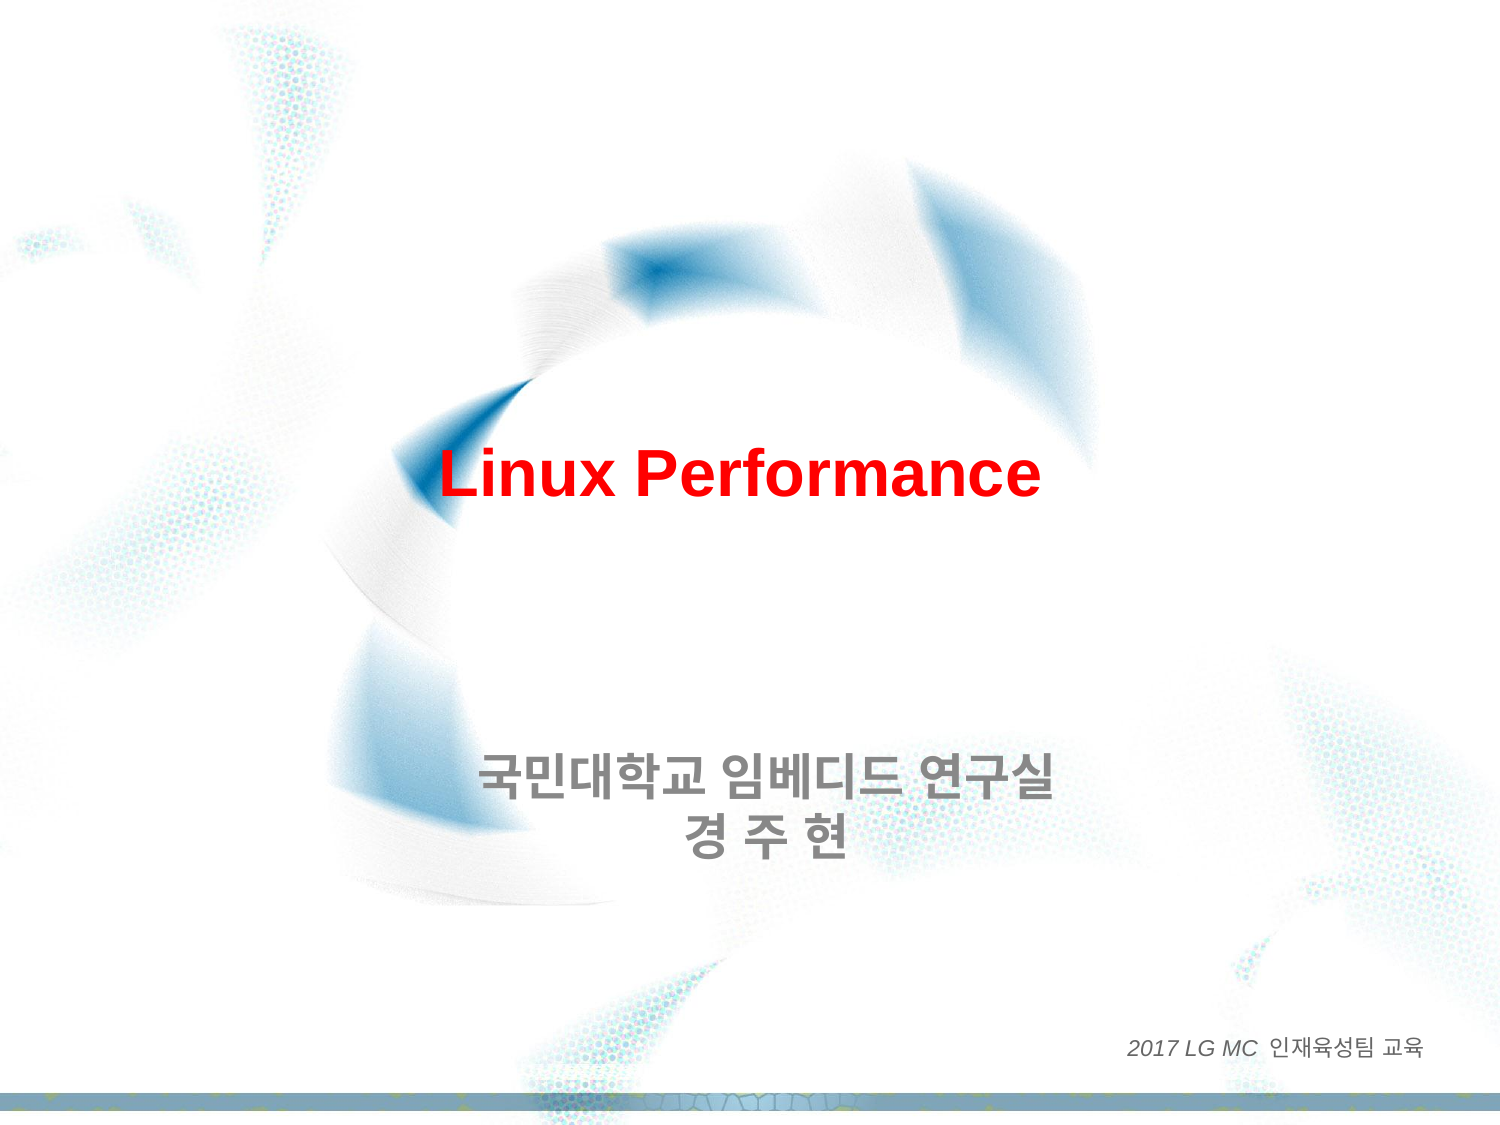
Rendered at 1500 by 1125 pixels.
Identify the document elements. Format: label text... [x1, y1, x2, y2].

text_box 2017 LG MC 인재육성팀 교육 [1112, 1001, 1493, 1094]
text_box 국민대학교 임베디드 연구실 경 주 현 [242, 738, 1292, 925]
picture [0, 0, 1500, 1125]
title Linux Performance [112, 349, 1388, 591]
